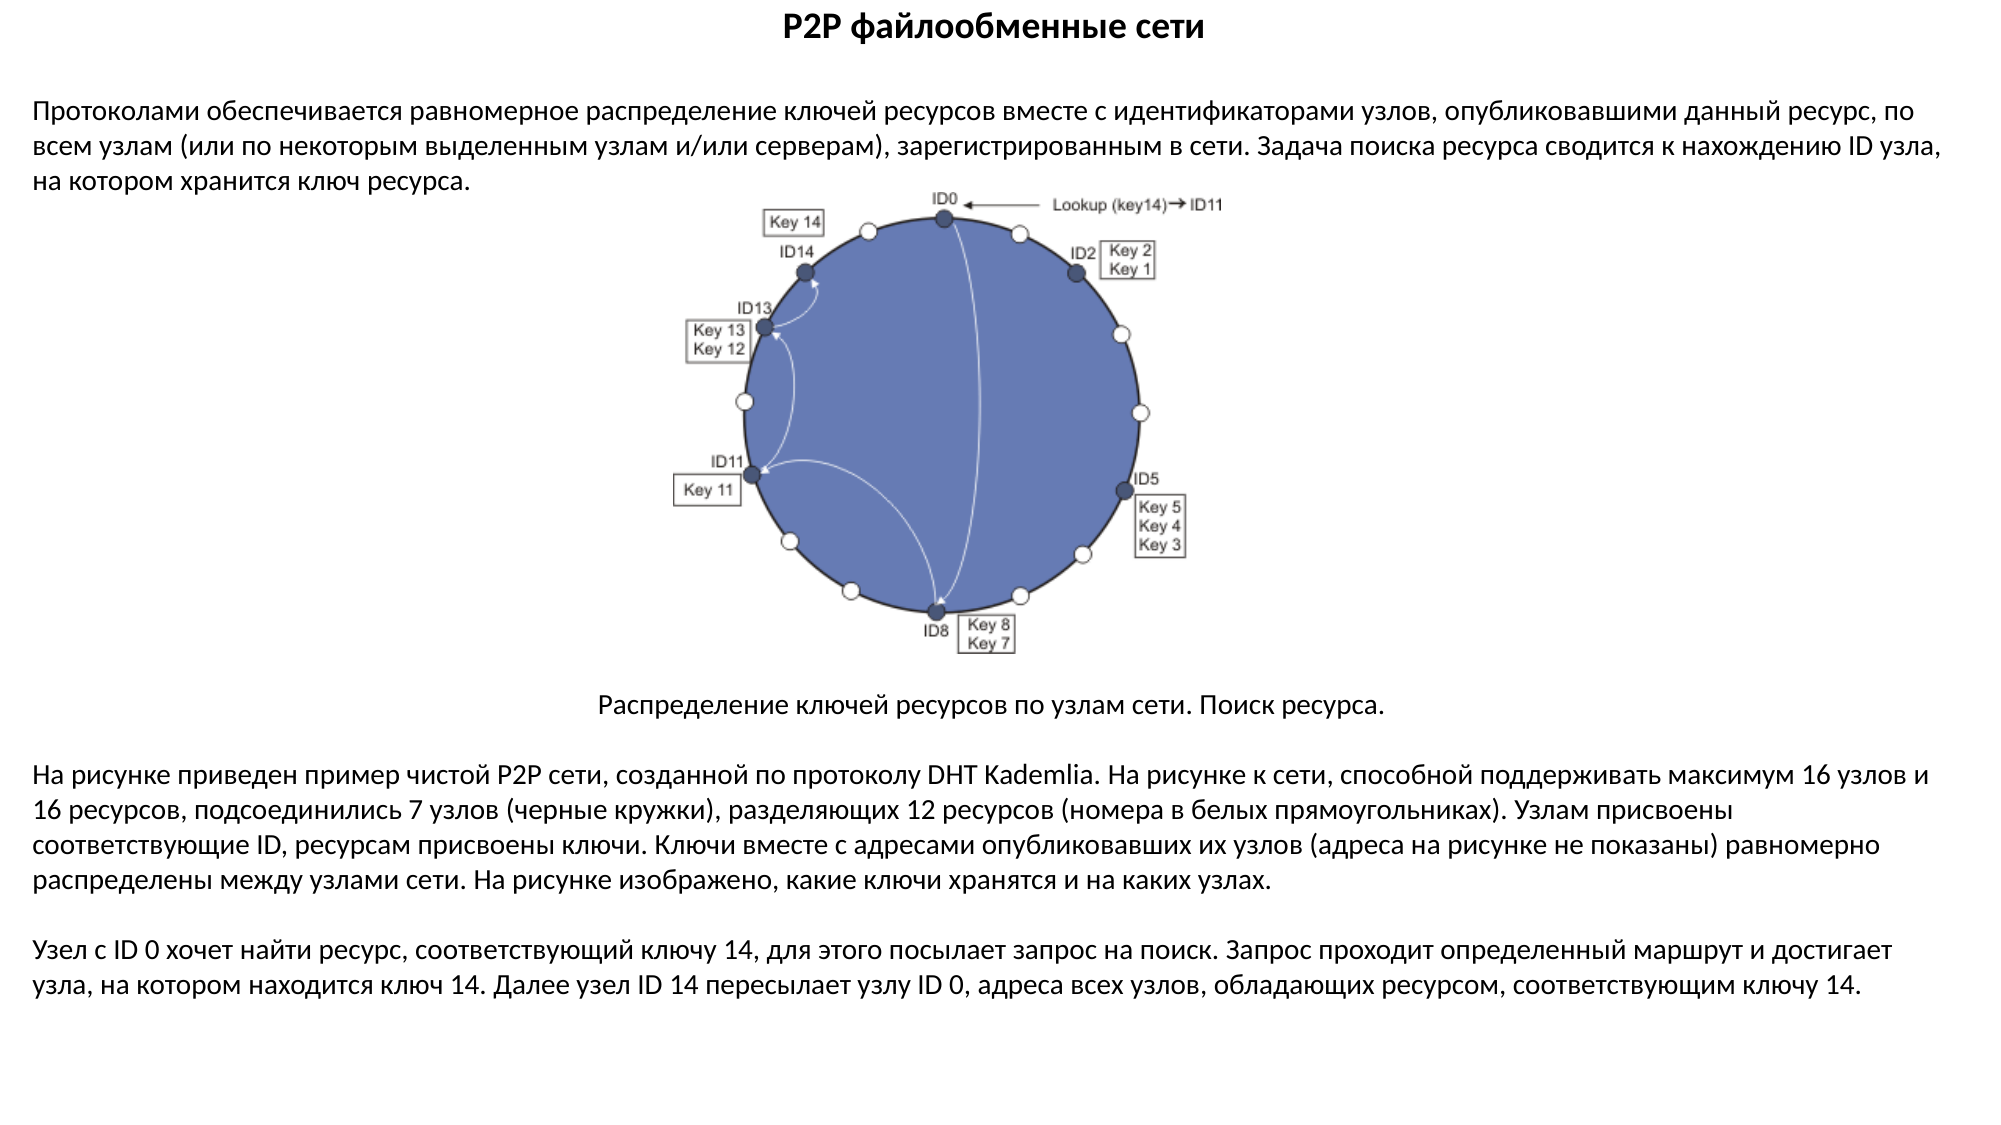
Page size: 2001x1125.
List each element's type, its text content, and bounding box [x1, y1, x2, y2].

text_box Р2Р файлообменные сети Протоколами обеспечивается равномерное распределение ключей ресурсов вместе с идентификаторами узлов, опубликовавшими данный ресурс, по всем узлам (или по некоторым выделенным узлам и/или серверам), зарегистрированным в сети. Задача поиска ресурса сводится к нахождению ID узла, на котором хранится ключ ресурса. Распределение ключей ресурсов по узлам сети. Поиск ресурса. На рисунке приведен пример чистой P2P сети, созданной по протоколу DHT Kademlia. На рисунке к сети, способной поддерживать максимум 16 узлов и 16 ресурсов, подсоединились 7 узлов (черные кружки), разделяющих 12 ресурсов (номера в белых прямоугольниках). Узлам присвоены соответствующие ID, ресурсам присвоены ключи. Ключи вместе с адресами опубликовавших их узлов (адреса на рисунке не показаны) равномерно распределены между узлами сети. На рисунке изображено, какие ключи хранятся и на каких узлах. Узел с ID 0 хочет найти ресурс, соответствующий ключу 14, для этого посылает запрос на поиск. Запрос проходит определенный маршрут и достигает узла, на котором находится ключ 14. Далее узел ID 14 пересылает узлу ID 0, адреса всех узлов, обладающих ресурсом, соответствующим ключу 14. [17, 0, 1972, 1043]
picture [673, 192, 1221, 654]
